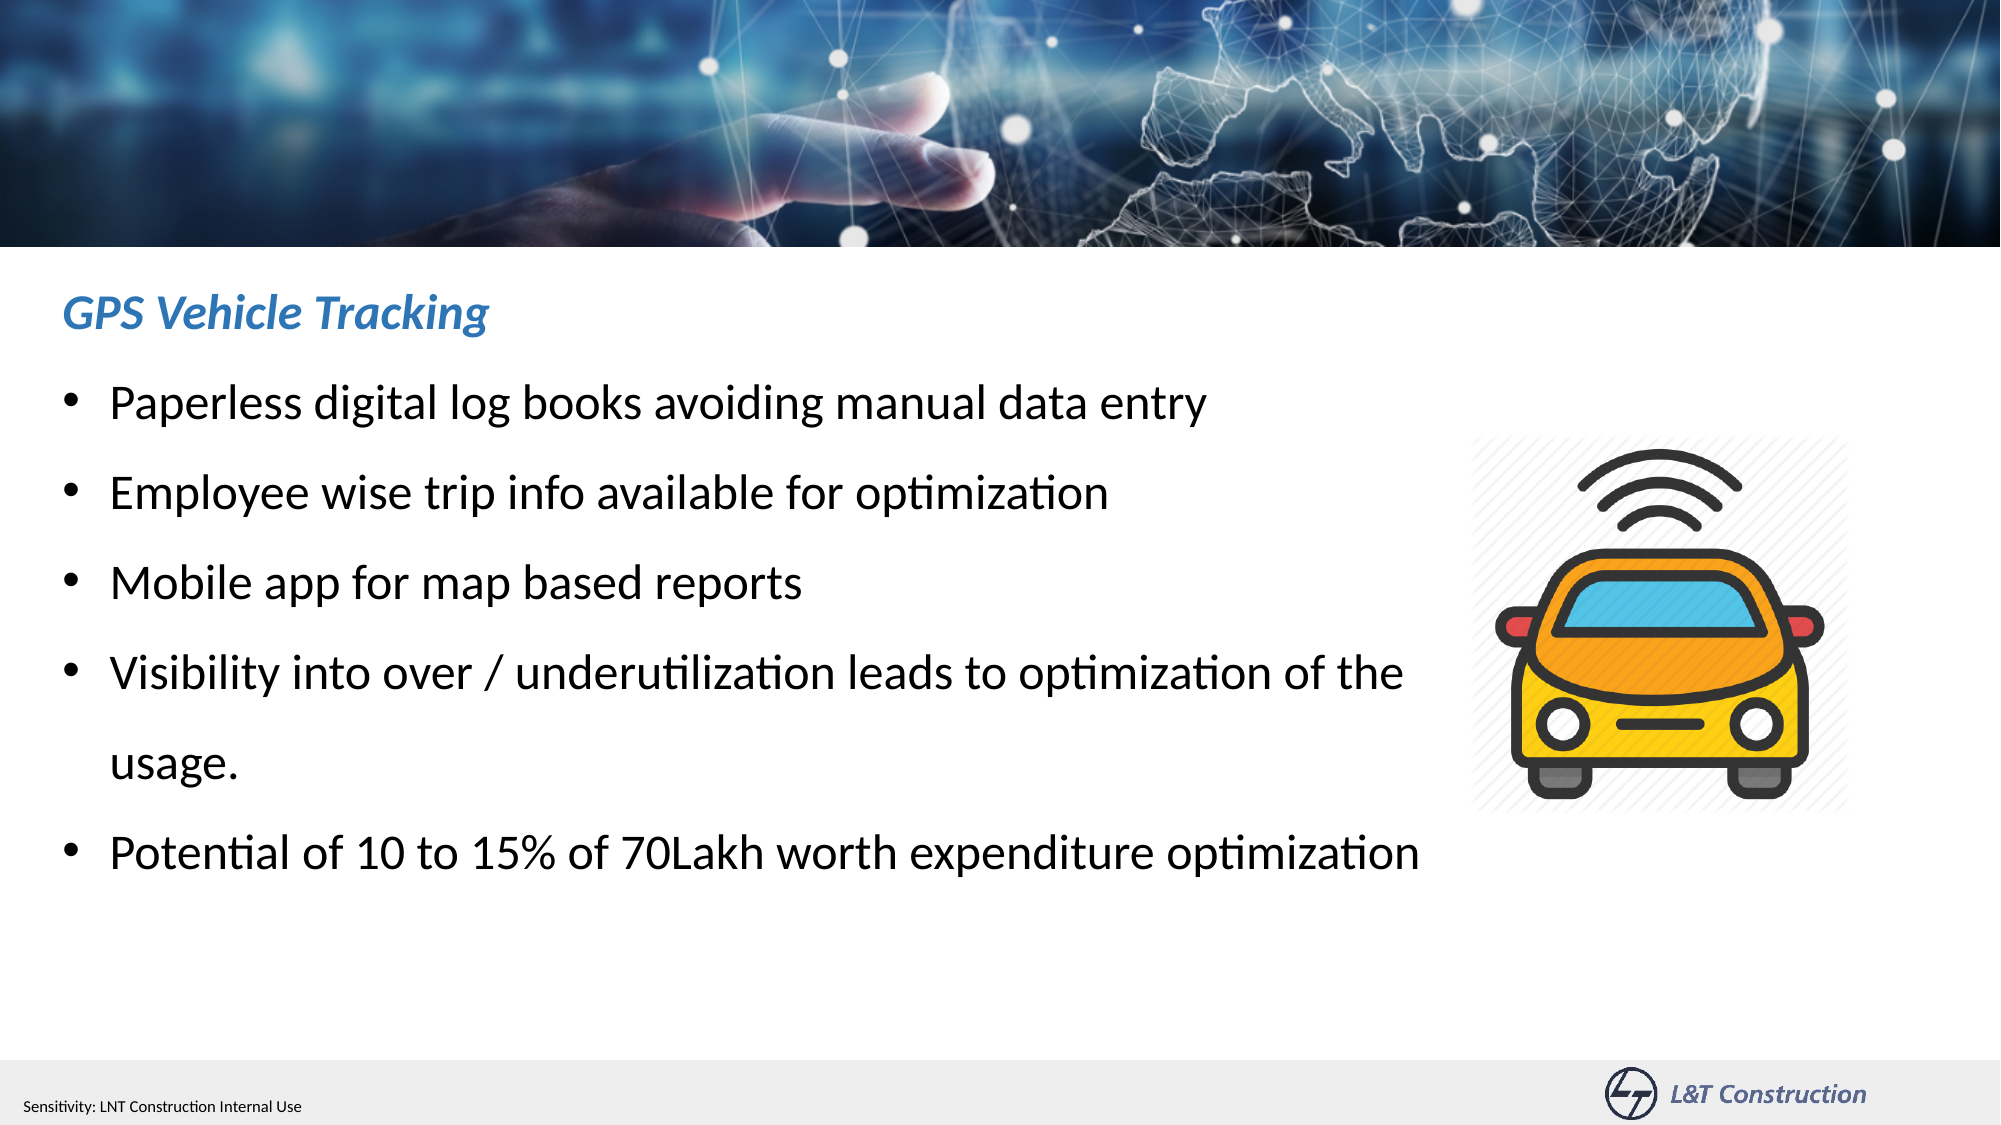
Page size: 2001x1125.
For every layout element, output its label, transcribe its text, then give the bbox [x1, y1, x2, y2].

picture [0, 0, 2000, 247]
text_box GPS Vehicle Tracking Paperless digital log books avoiding manual data entry Employee wise trip info available for optimization Mobile app for map based reports Visibility into over / underutilization leads to optimization of the usage. Potential of 10 to 15% of 70Lakh worth expenditure optimization [47, 247, 1444, 887]
picture [1469, 433, 1850, 814]
